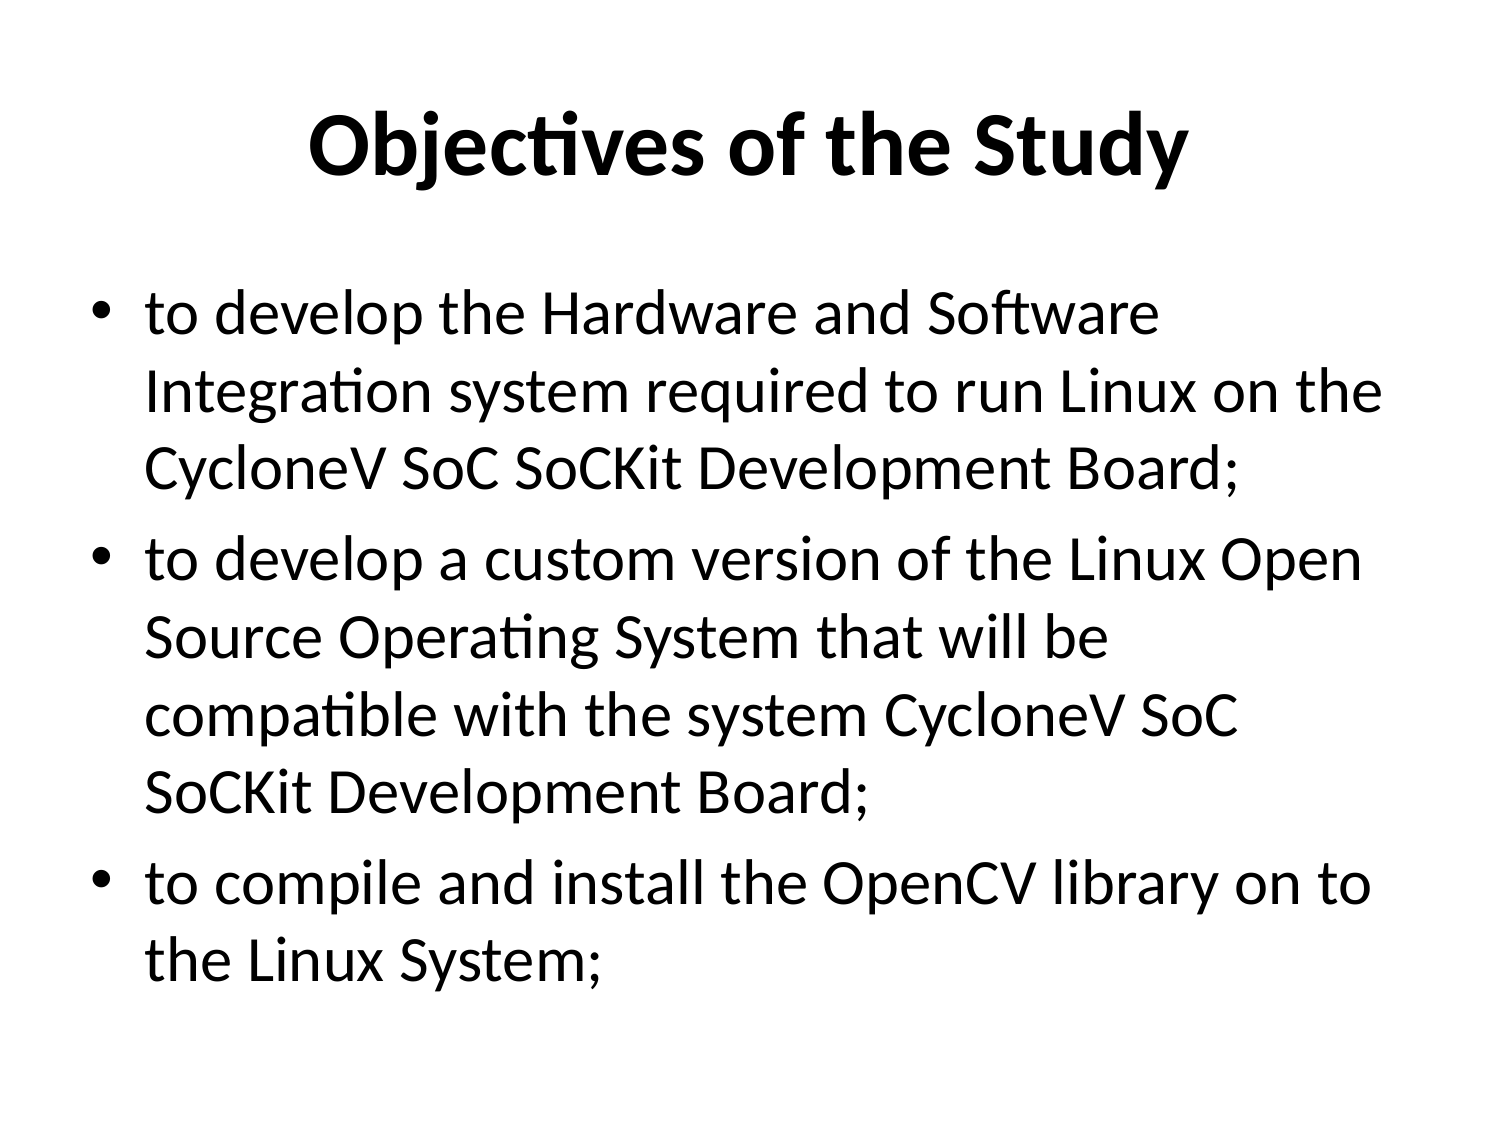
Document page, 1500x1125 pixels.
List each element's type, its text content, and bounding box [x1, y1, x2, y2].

title Objectives of the Study [75, 45, 1425, 233]
list to develop the Hardware and Software Integration system required to run Linux on the CycloneV SoC SoCKit Development Board; to develop a custom version of the Linux Open Source Operating System that will be compatible with the system CycloneV SoC SoCKit Development Board; to compile and install the OpenCV library on to the Linux System; [75, 262, 1425, 1005]
